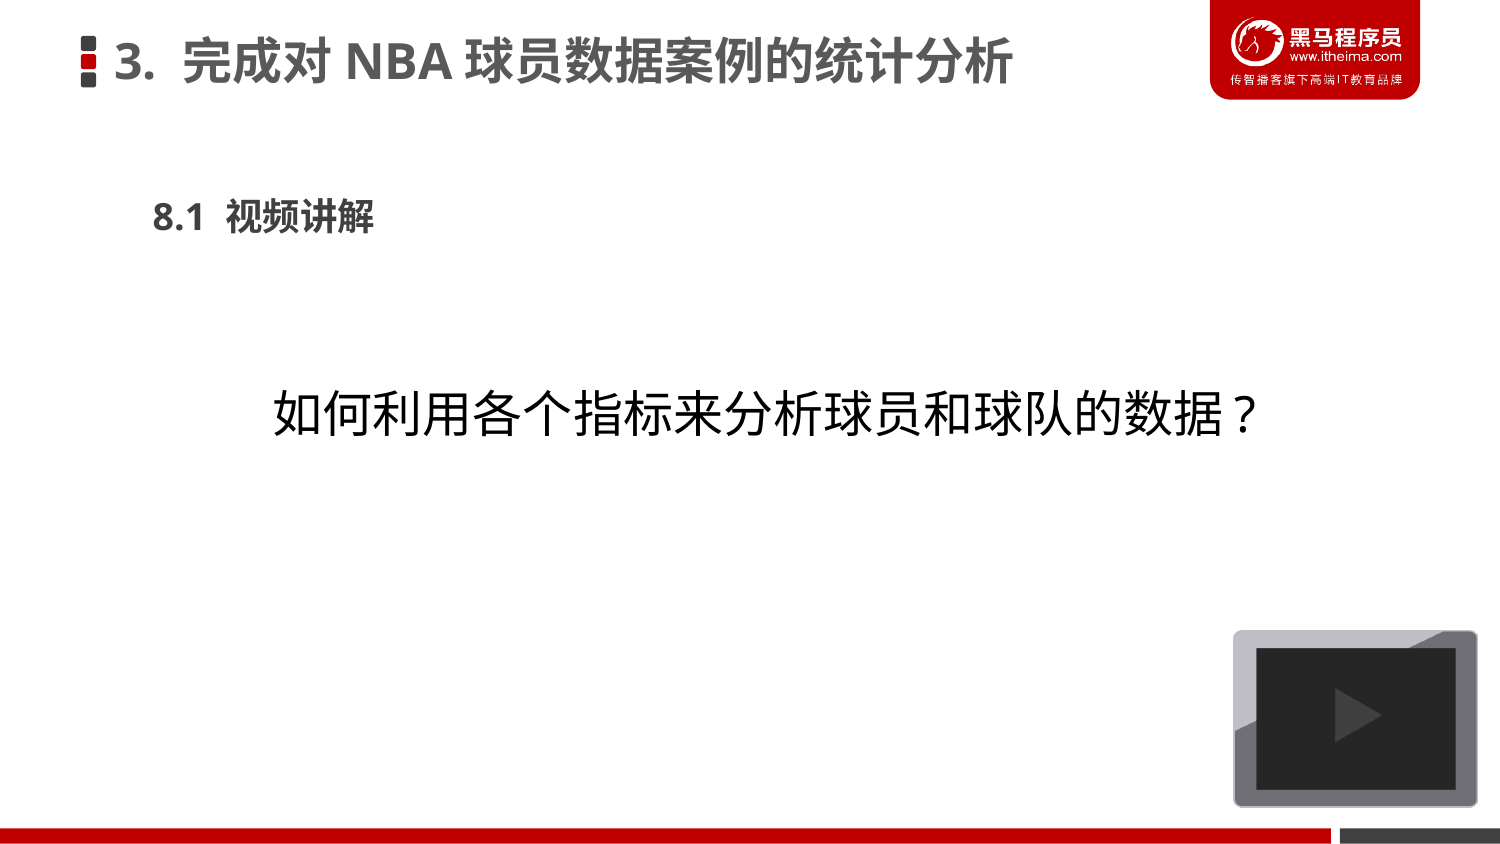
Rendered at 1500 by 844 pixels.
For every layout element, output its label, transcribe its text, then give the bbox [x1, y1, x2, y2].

text_box 如何利用各个指标来分析球员和球队的数据? [174, 374, 1356, 450]
picture [1232, 630, 1478, 809]
text_box 8.1 视频讲解 [138, 185, 715, 246]
text_box 3. 完成对NBA球员数据案例的统计分析 [103, 0, 1176, 130]
picture [1212, 8, 1421, 94]
